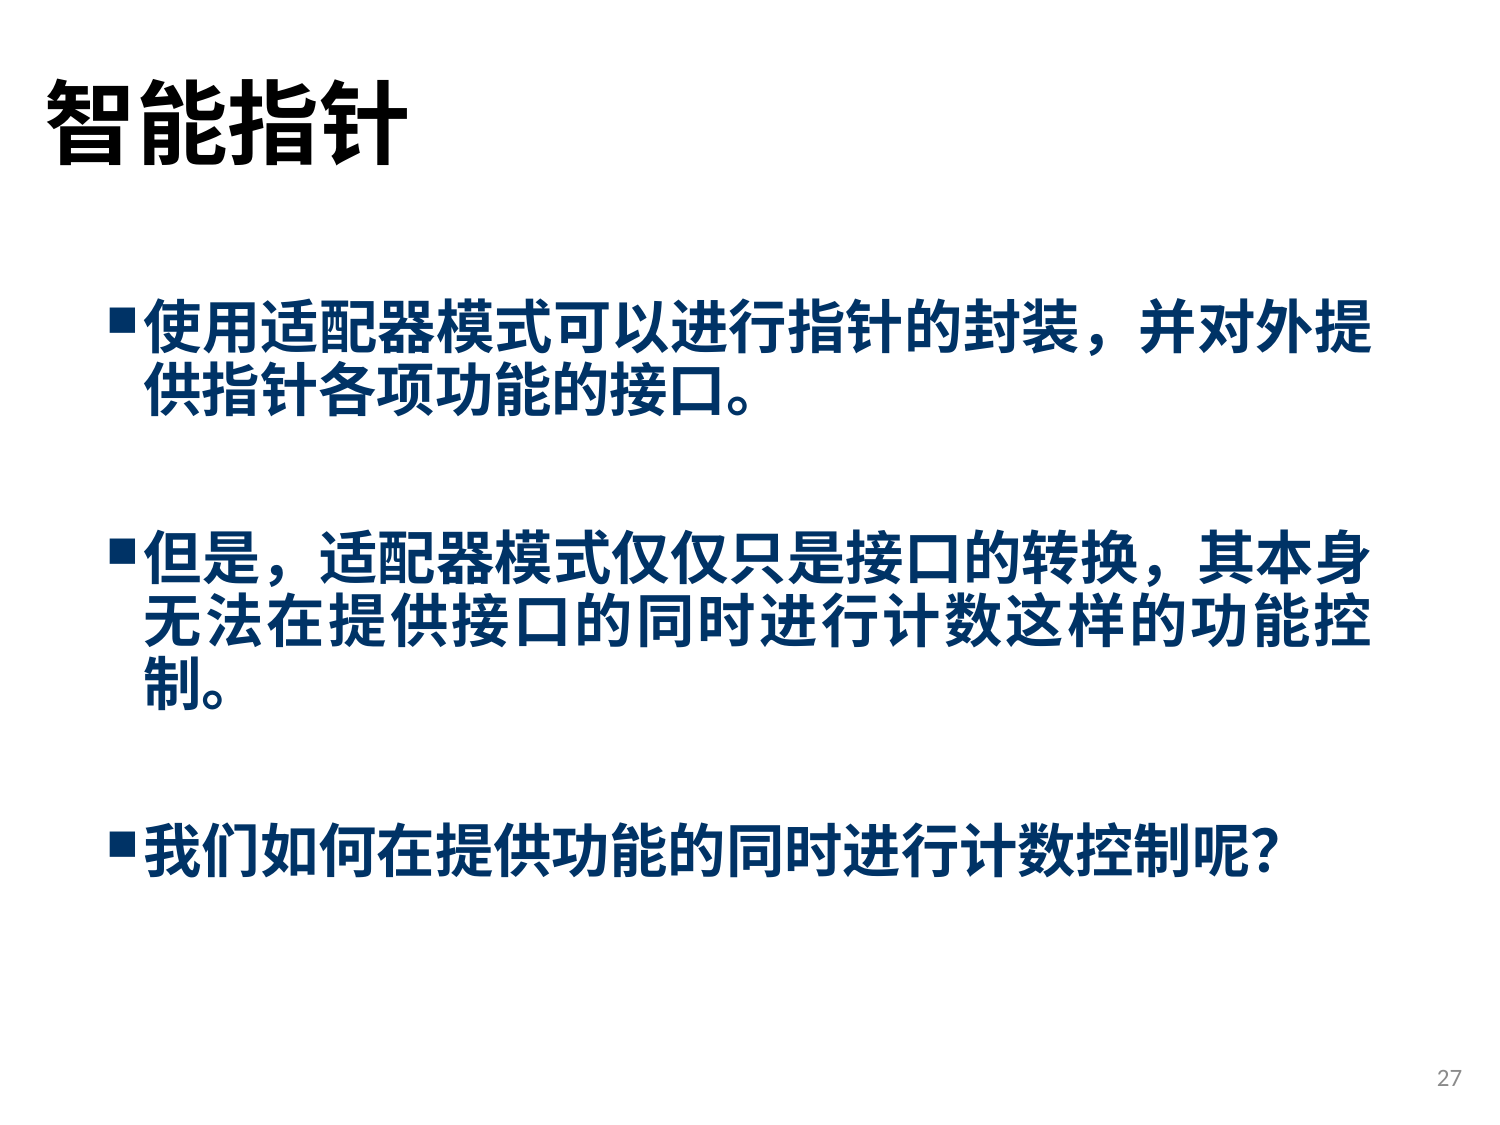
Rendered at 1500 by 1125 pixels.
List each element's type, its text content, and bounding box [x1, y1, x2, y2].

slide_number 27 [1139, 1046, 1478, 1107]
list 使用适配器模式可以进行指针的封装，并对外提供指针各项功能的接口。 但是，适配器模式仅仅只是接口的转换，其本身无法在提供接口的同时进行计数这样的功能控制。 我们如何在提供功能的同时进行计数控制呢？ [91, 290, 1388, 1005]
title 智能指针 [29, 19, 1324, 237]
